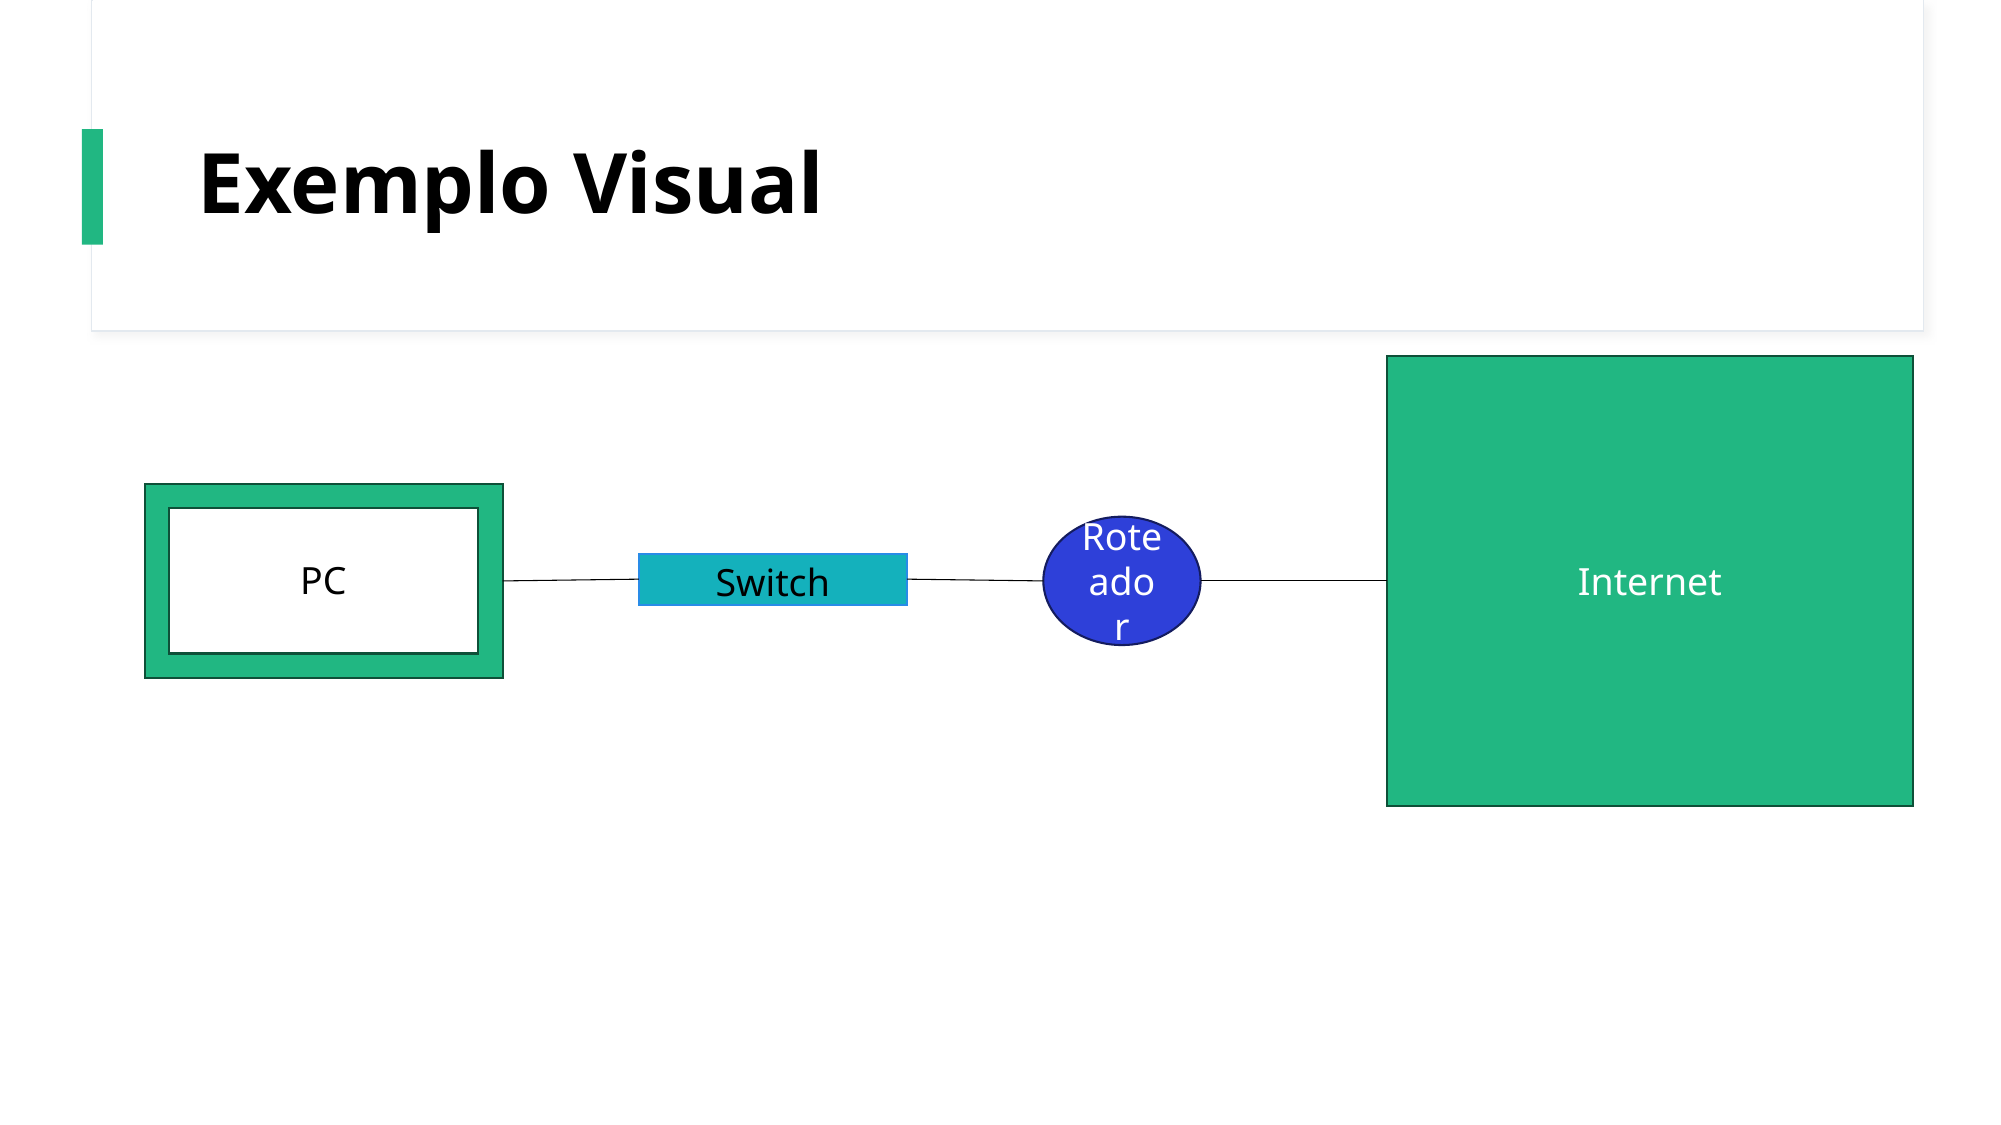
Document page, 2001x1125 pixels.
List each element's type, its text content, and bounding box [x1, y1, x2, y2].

text_box [144, 483, 504, 679]
text_box Roteador [1042, 515, 1202, 647]
text_box PC [285, 549, 362, 609]
text_box [846, 553, 908, 606]
text_box Internet [1386, 355, 1914, 807]
title Exemplo Visual [183, 90, 1851, 284]
text_box Switch [700, 551, 846, 611]
text_box [638, 553, 700, 606]
